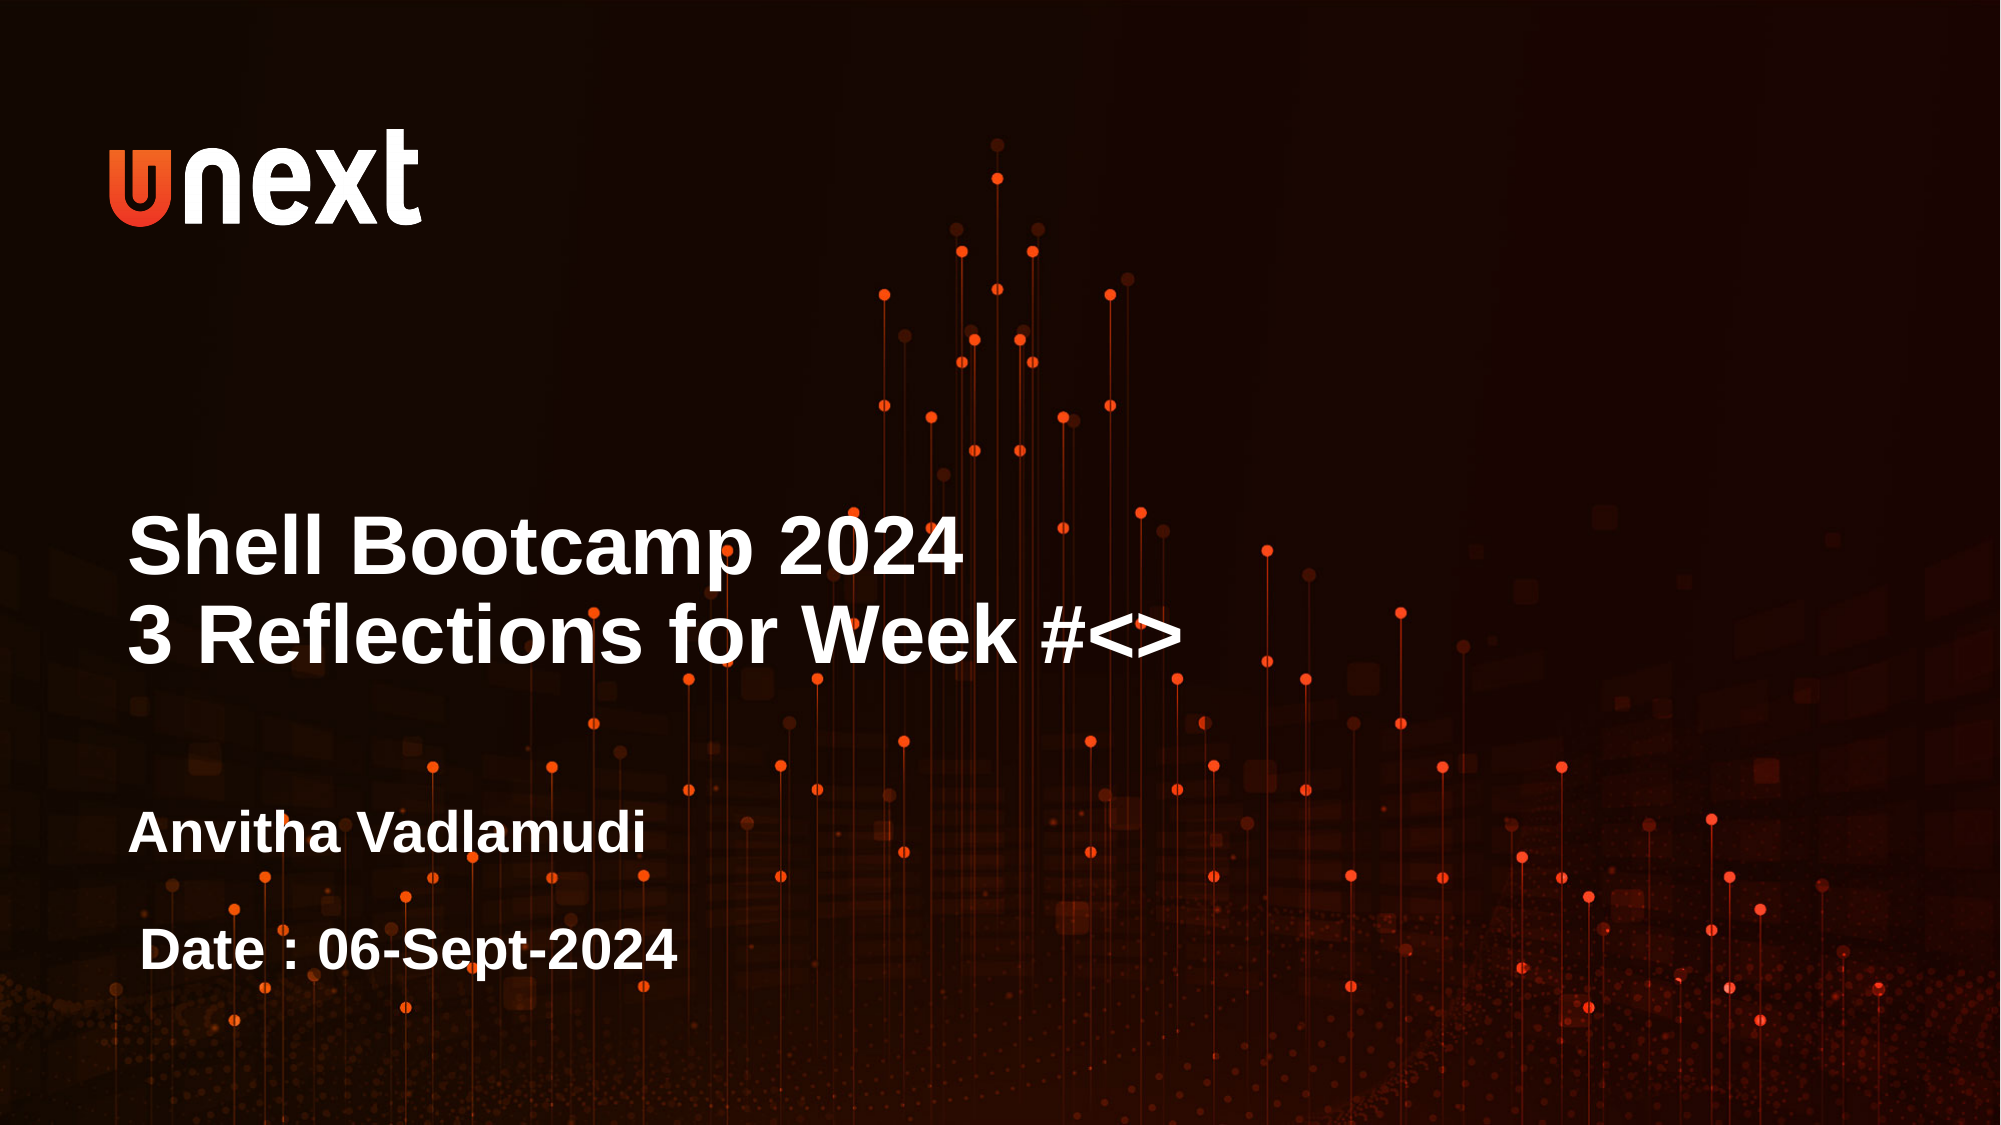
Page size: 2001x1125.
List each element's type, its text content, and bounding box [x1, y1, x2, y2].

text_box Date : 06-Sept-2024 [124, 903, 1350, 989]
picture [0, 0, 2001, 1125]
text_box Anvitha Vadlamudi [112, 786, 1474, 872]
list Shell Bootcamp 2024 3 Reflections for Week #<> [112, 36, 1839, 690]
